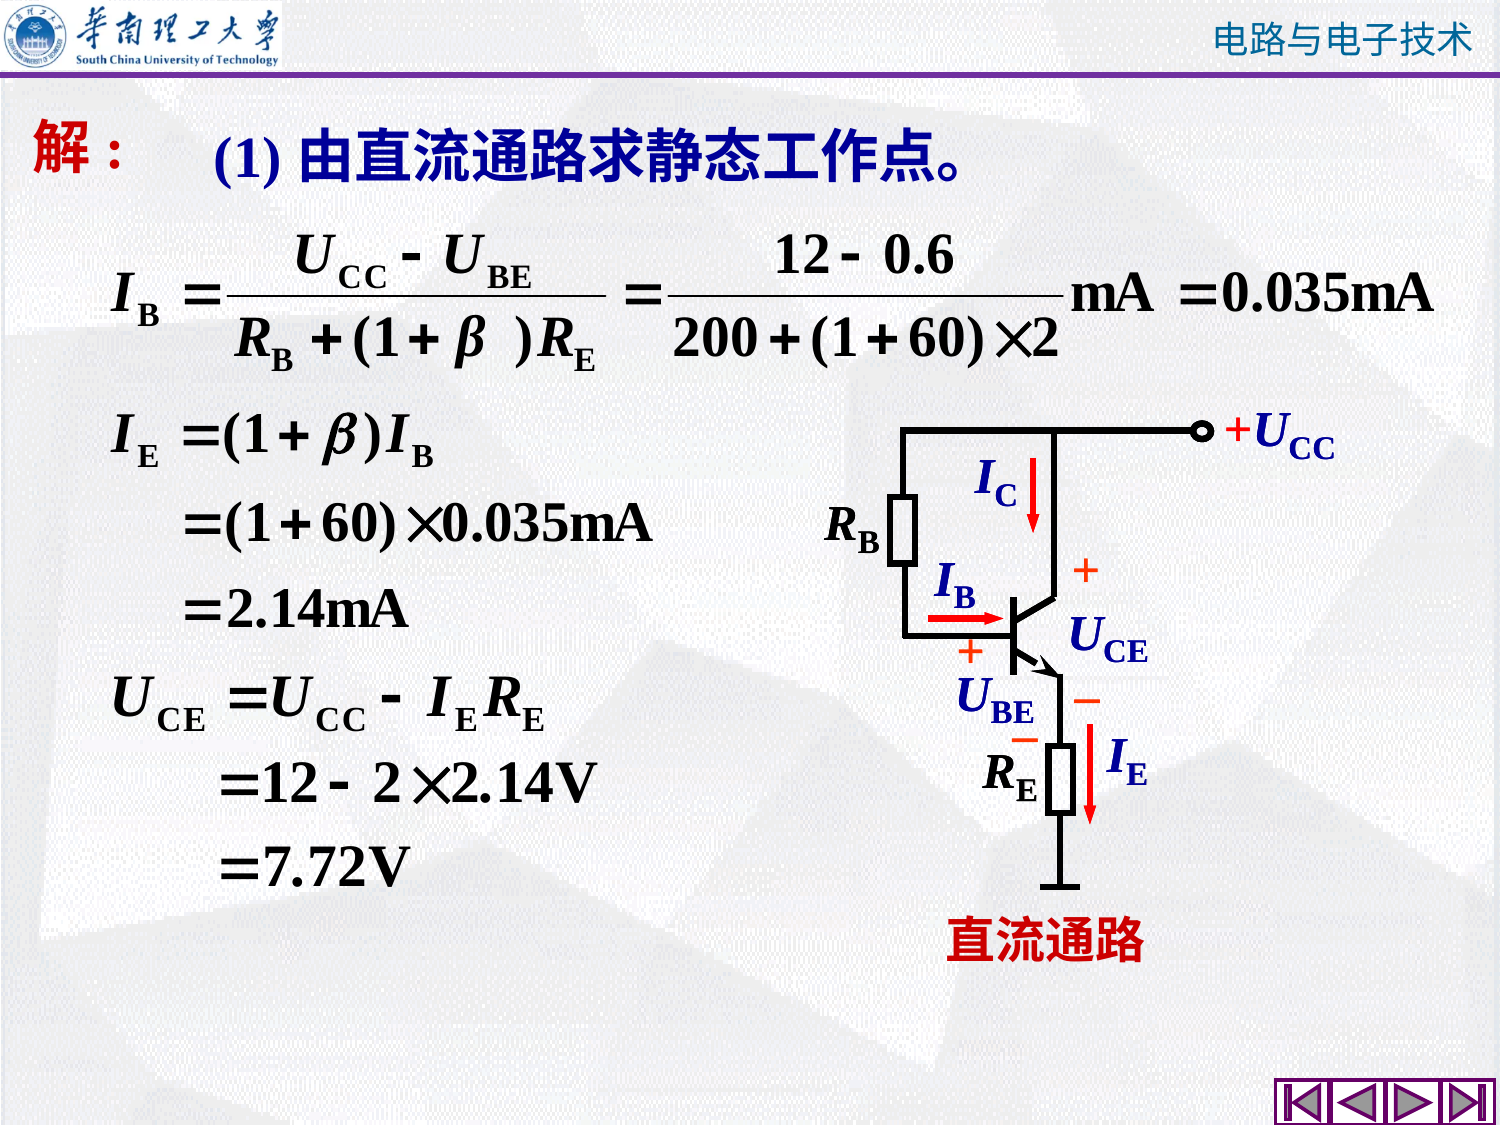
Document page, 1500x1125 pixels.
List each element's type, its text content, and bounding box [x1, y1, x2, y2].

text_box (1)由直流通路求静态工作点。 [199, 94, 1010, 197]
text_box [100, 397, 668, 639]
title 解: [17, 112, 199, 188]
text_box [103, 656, 609, 910]
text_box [99, 213, 1450, 382]
picture [1, 78, 1500, 1125]
picture [1, 0, 1500, 72]
text_box 直流通路 [930, 901, 1268, 976]
